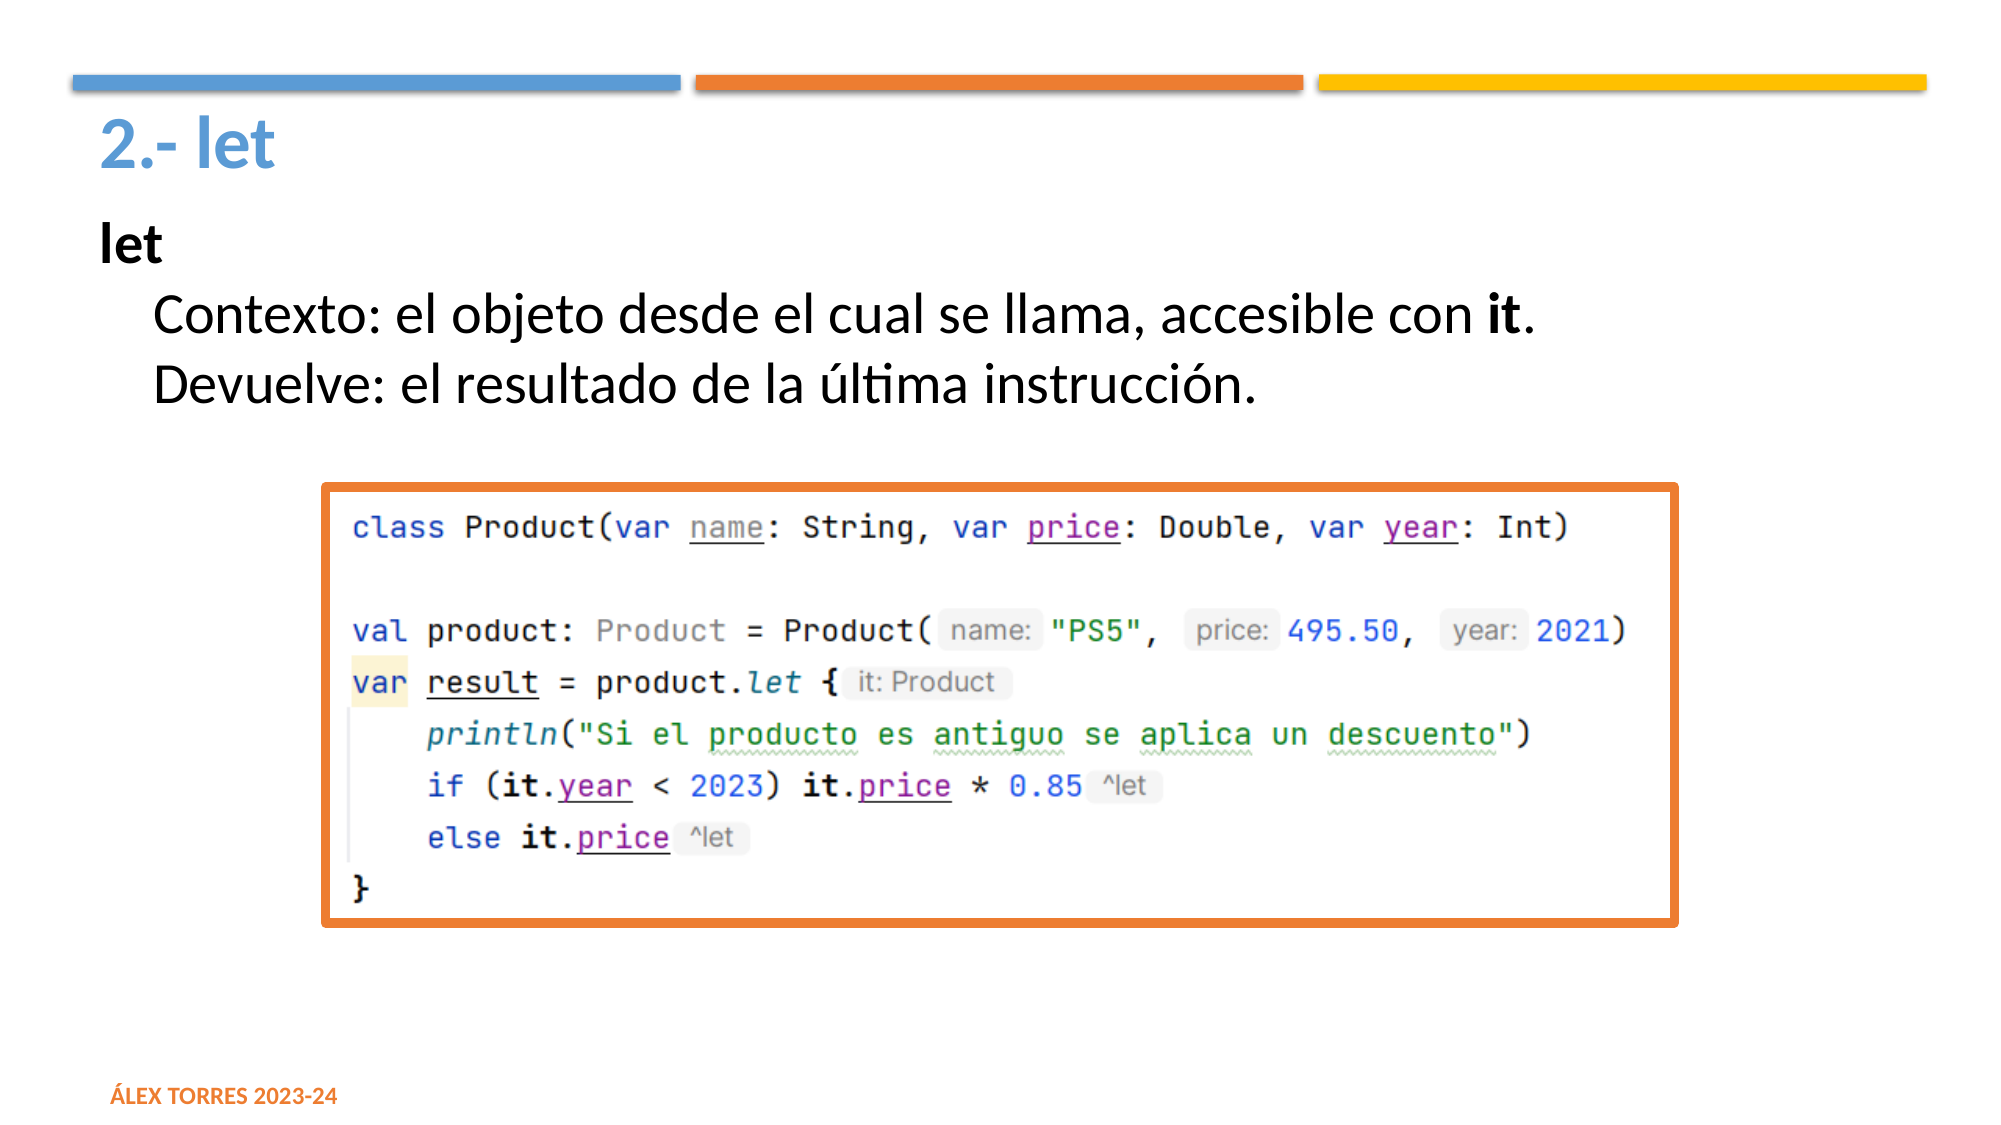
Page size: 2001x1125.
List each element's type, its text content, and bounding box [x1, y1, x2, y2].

picture [329, 491, 1671, 919]
text_box let Contexto: el objeto desde el cual se llama, accesible con it. Devuelve: el resultado de la última instrucción. [85, 190, 1915, 1074]
text_box 2.- let [85, 78, 1915, 188]
